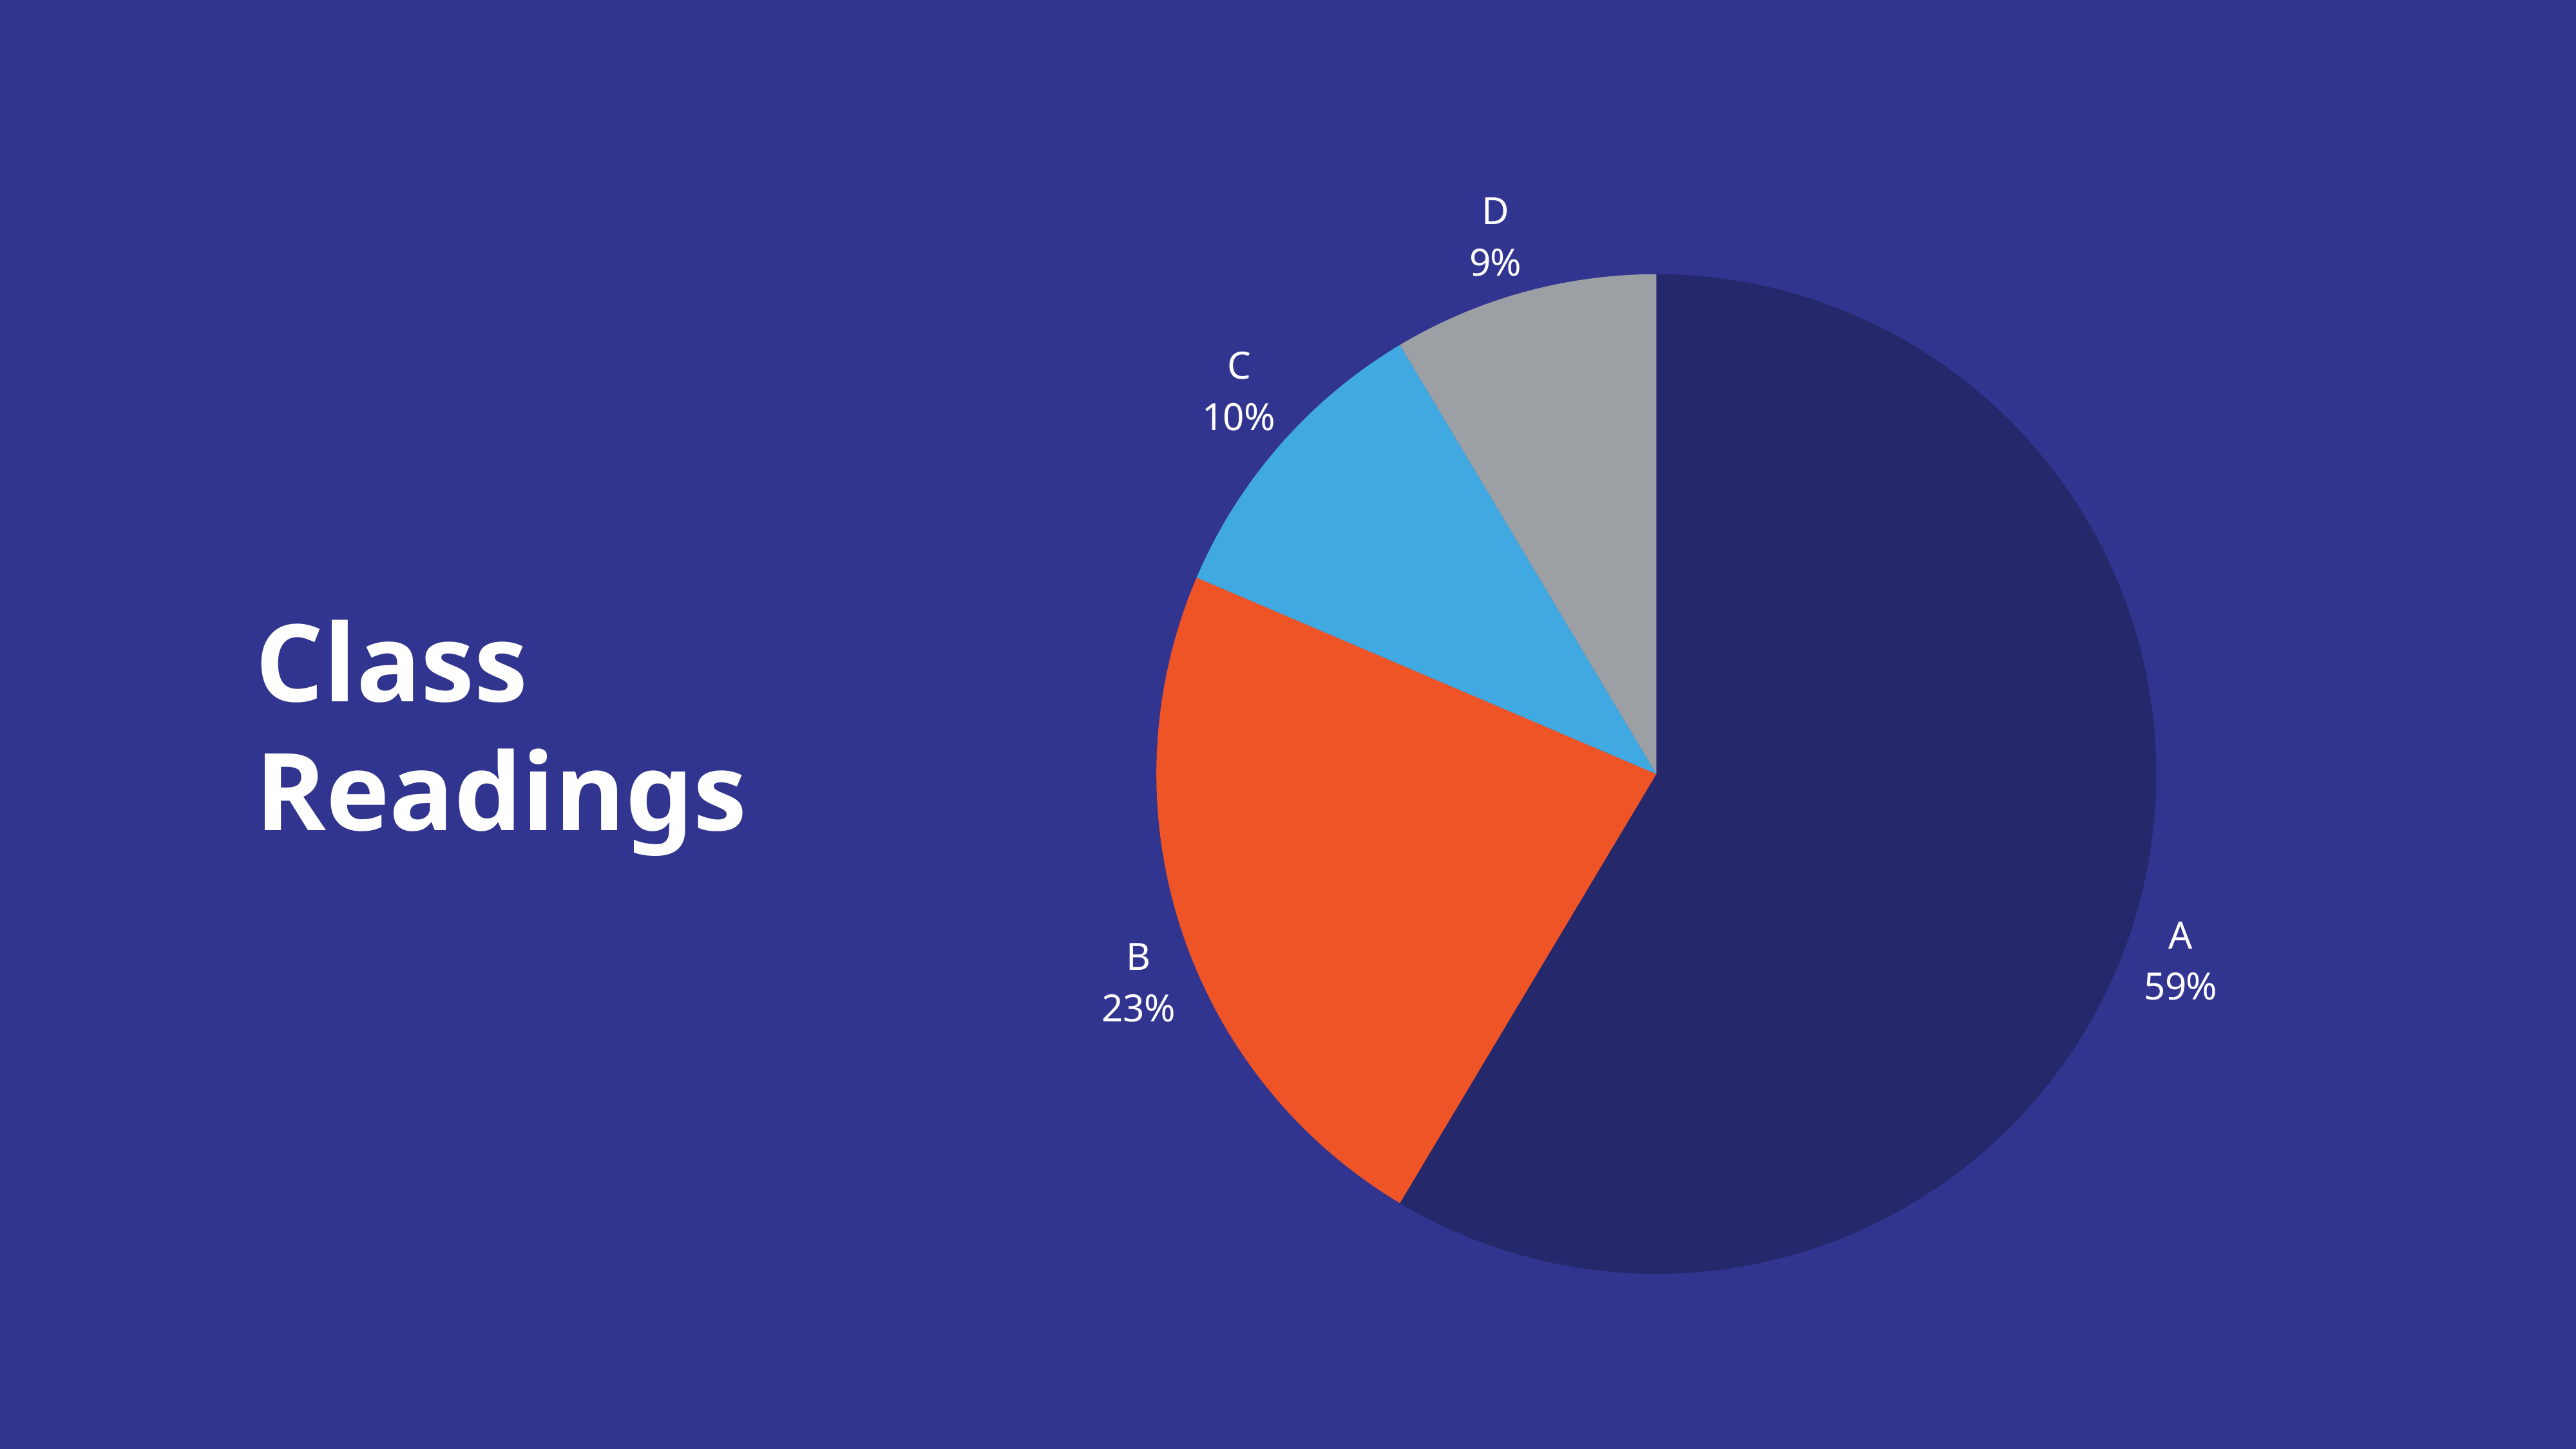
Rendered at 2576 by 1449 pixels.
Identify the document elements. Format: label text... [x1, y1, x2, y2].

chart [799, 152, 2517, 1297]
text_box [0, 0, 2576, 1449]
text_box Class Readings [245, 589, 799, 857]
